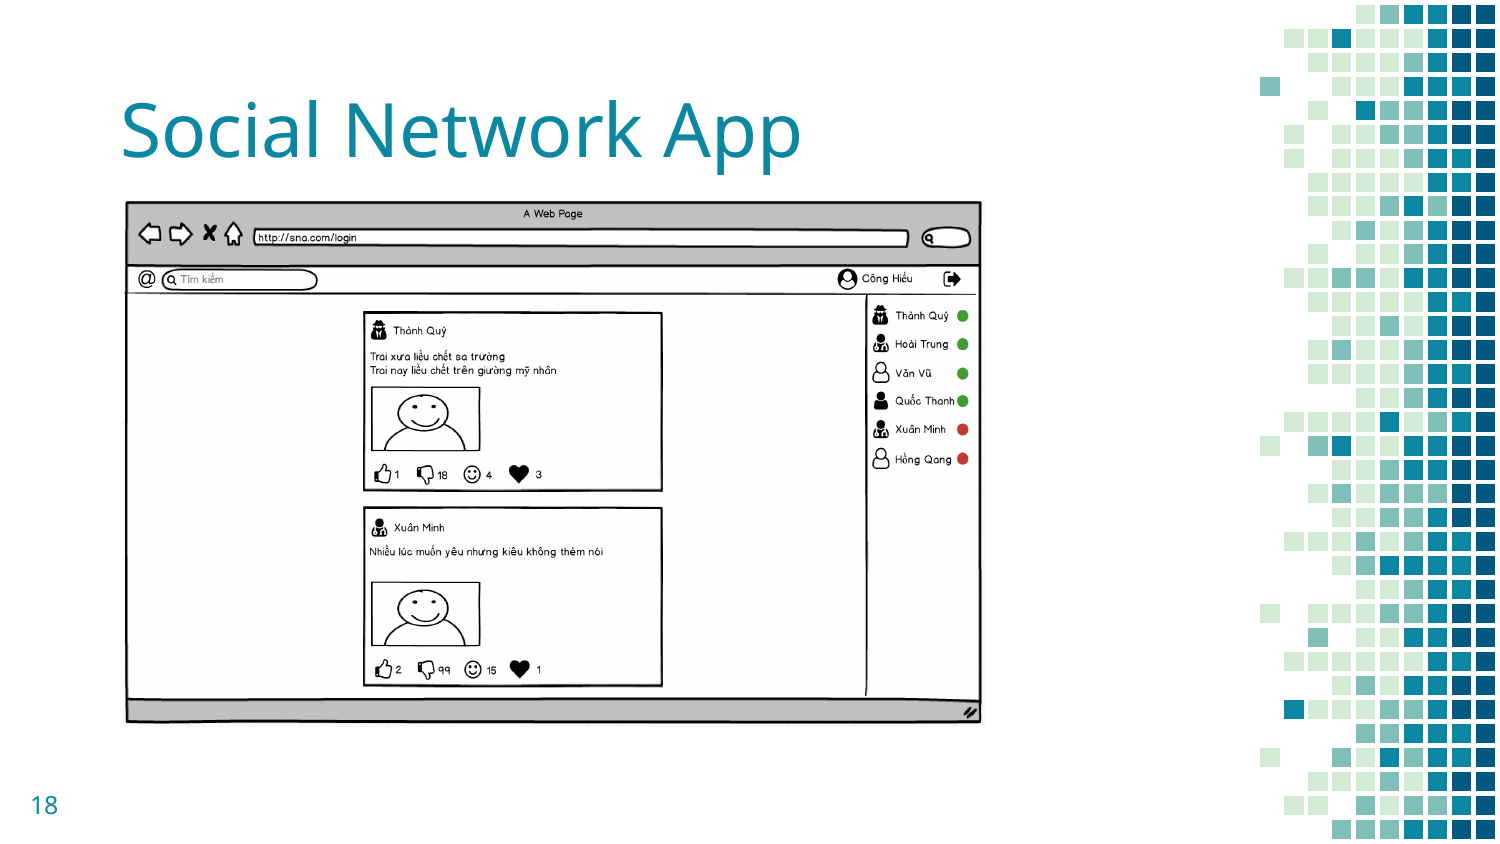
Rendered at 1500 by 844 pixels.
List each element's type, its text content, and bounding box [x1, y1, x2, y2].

picture [124, 200, 985, 727]
text_box Social Network App [105, 46, 1215, 188]
slide_number 18 [15, 774, 105, 839]
